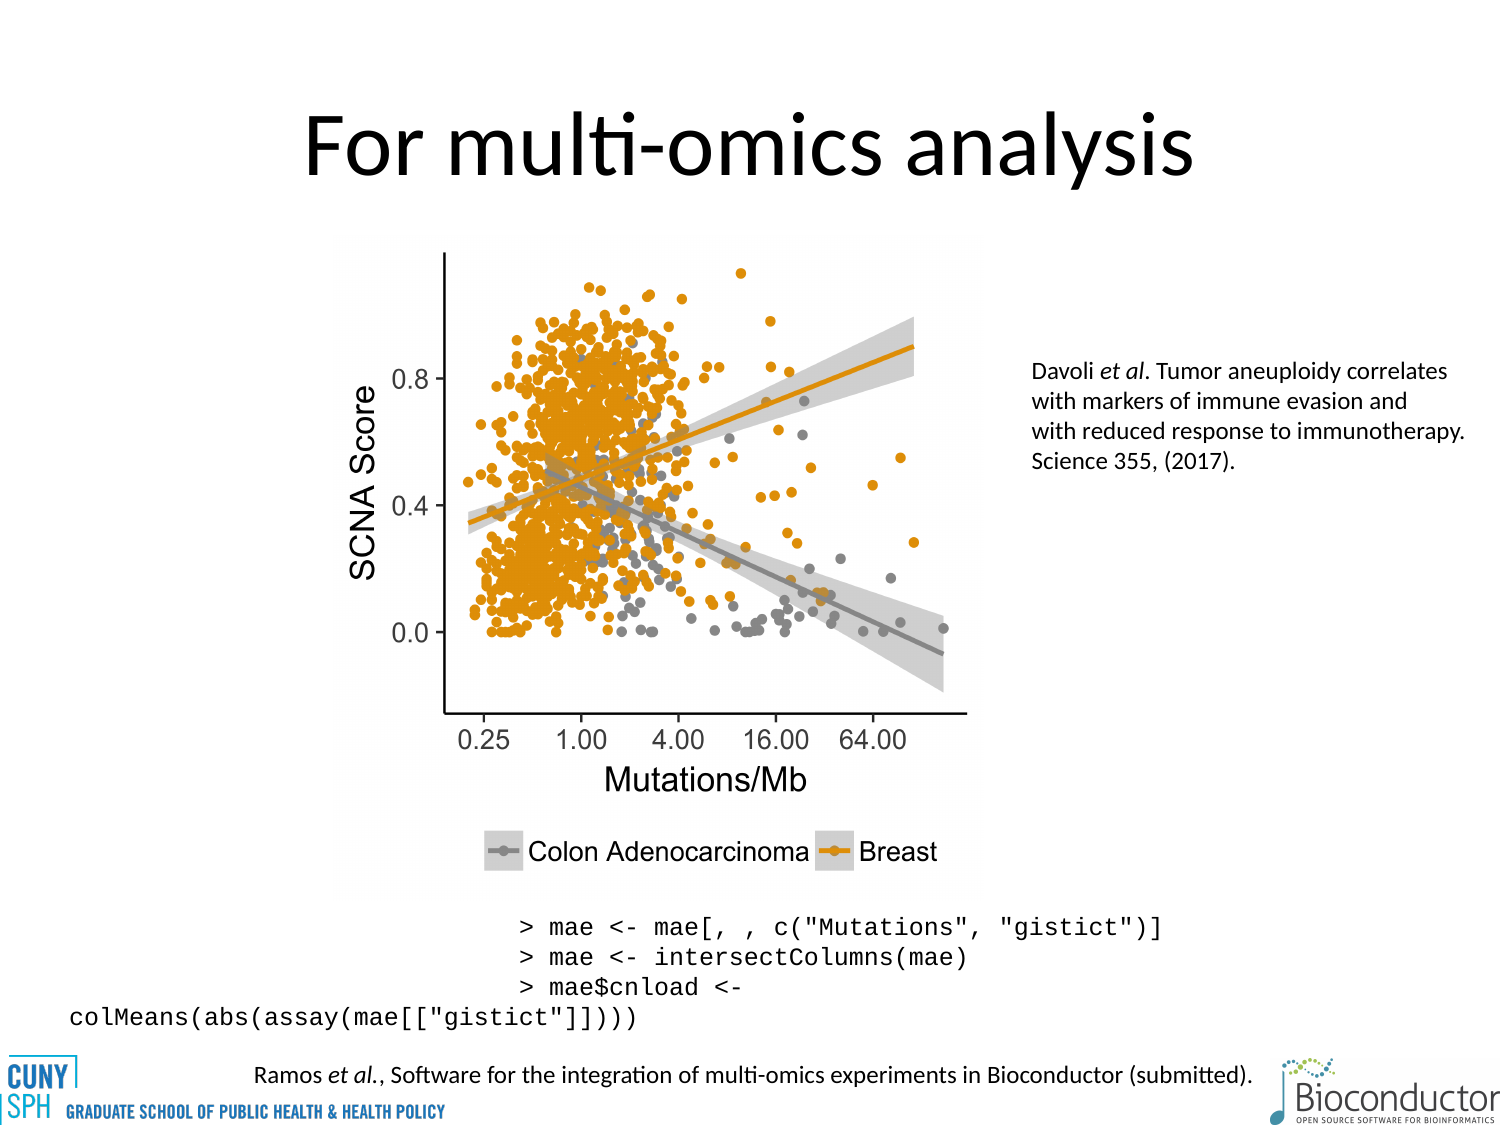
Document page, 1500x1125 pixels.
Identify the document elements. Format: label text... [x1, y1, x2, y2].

text_box Ramos et al., Software for the integration of multi-omics experiments in Bioconductor (submitted). [239, 1051, 1282, 1096]
text_box Davoli et al. Tumor aneuploidy correlates with markers of immune evasion and with reduced response to immunotherapy. Science 355, (2017). [1201, 347, 1500, 482]
title For multi-omics analysis [75, 45, 1425, 233]
picture [0, 1055, 446, 1125]
picture [1270, 1058, 1500, 1125]
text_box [54, 235, 1197, 1040]
